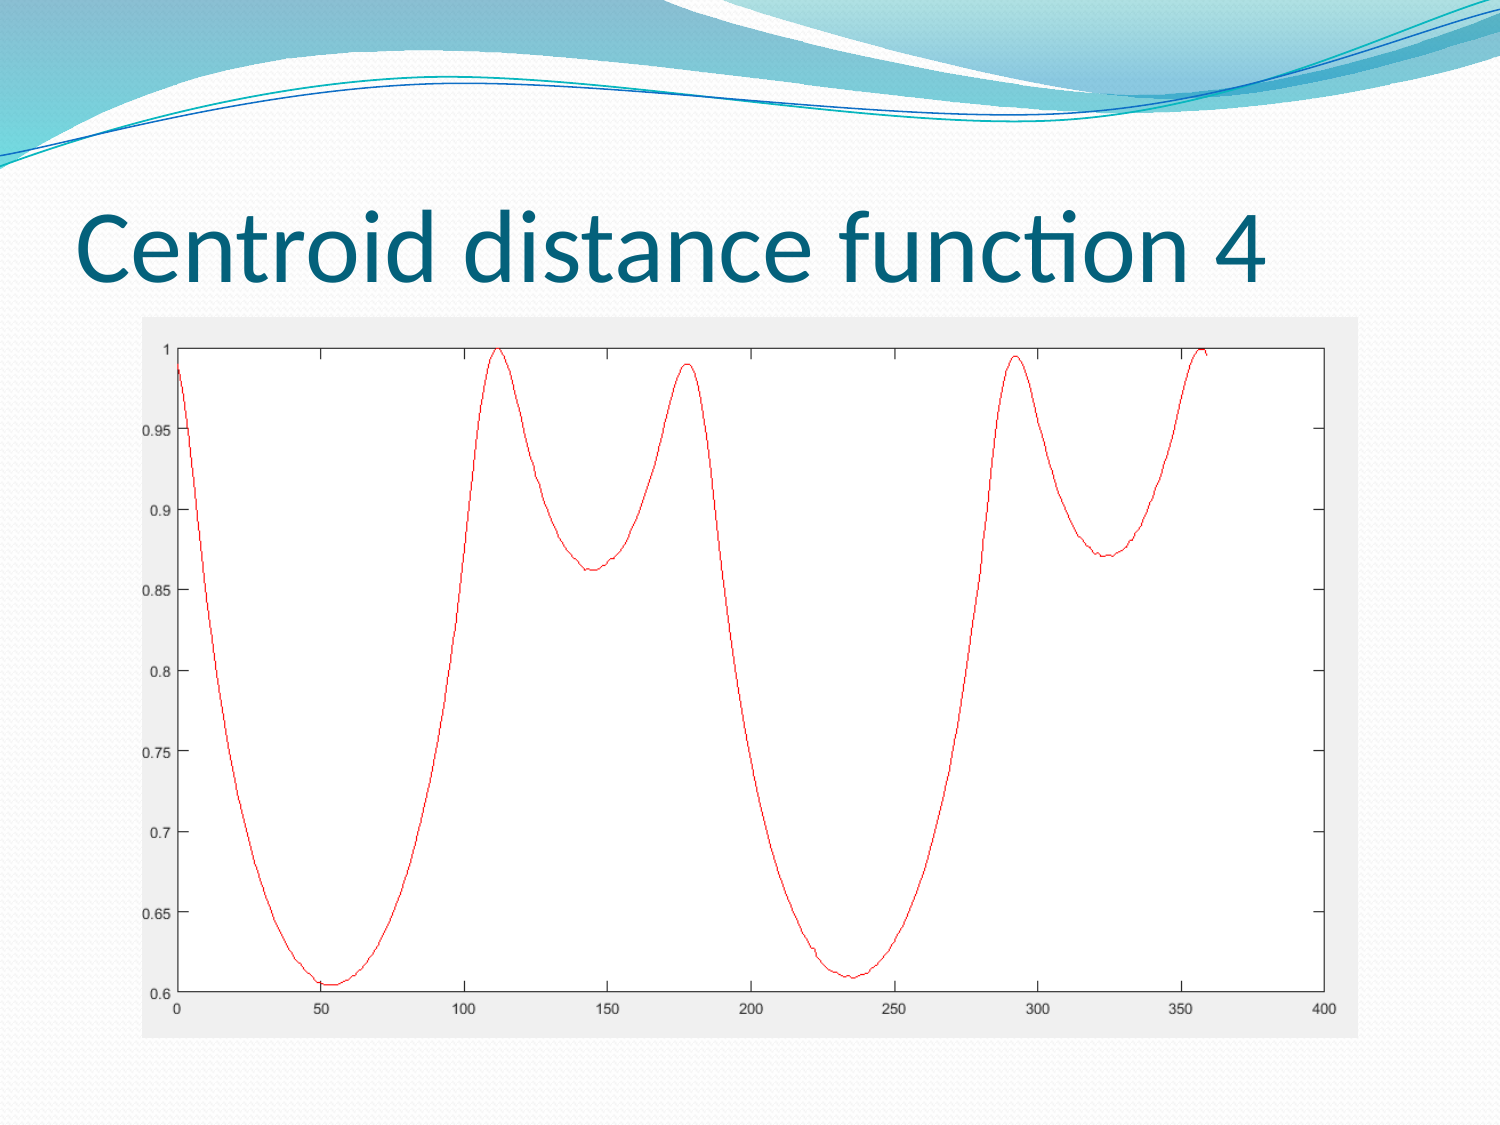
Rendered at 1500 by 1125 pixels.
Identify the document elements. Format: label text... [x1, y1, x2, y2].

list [142, 317, 1358, 1038]
title Centroid distance function 4 [75, 115, 1425, 303]
